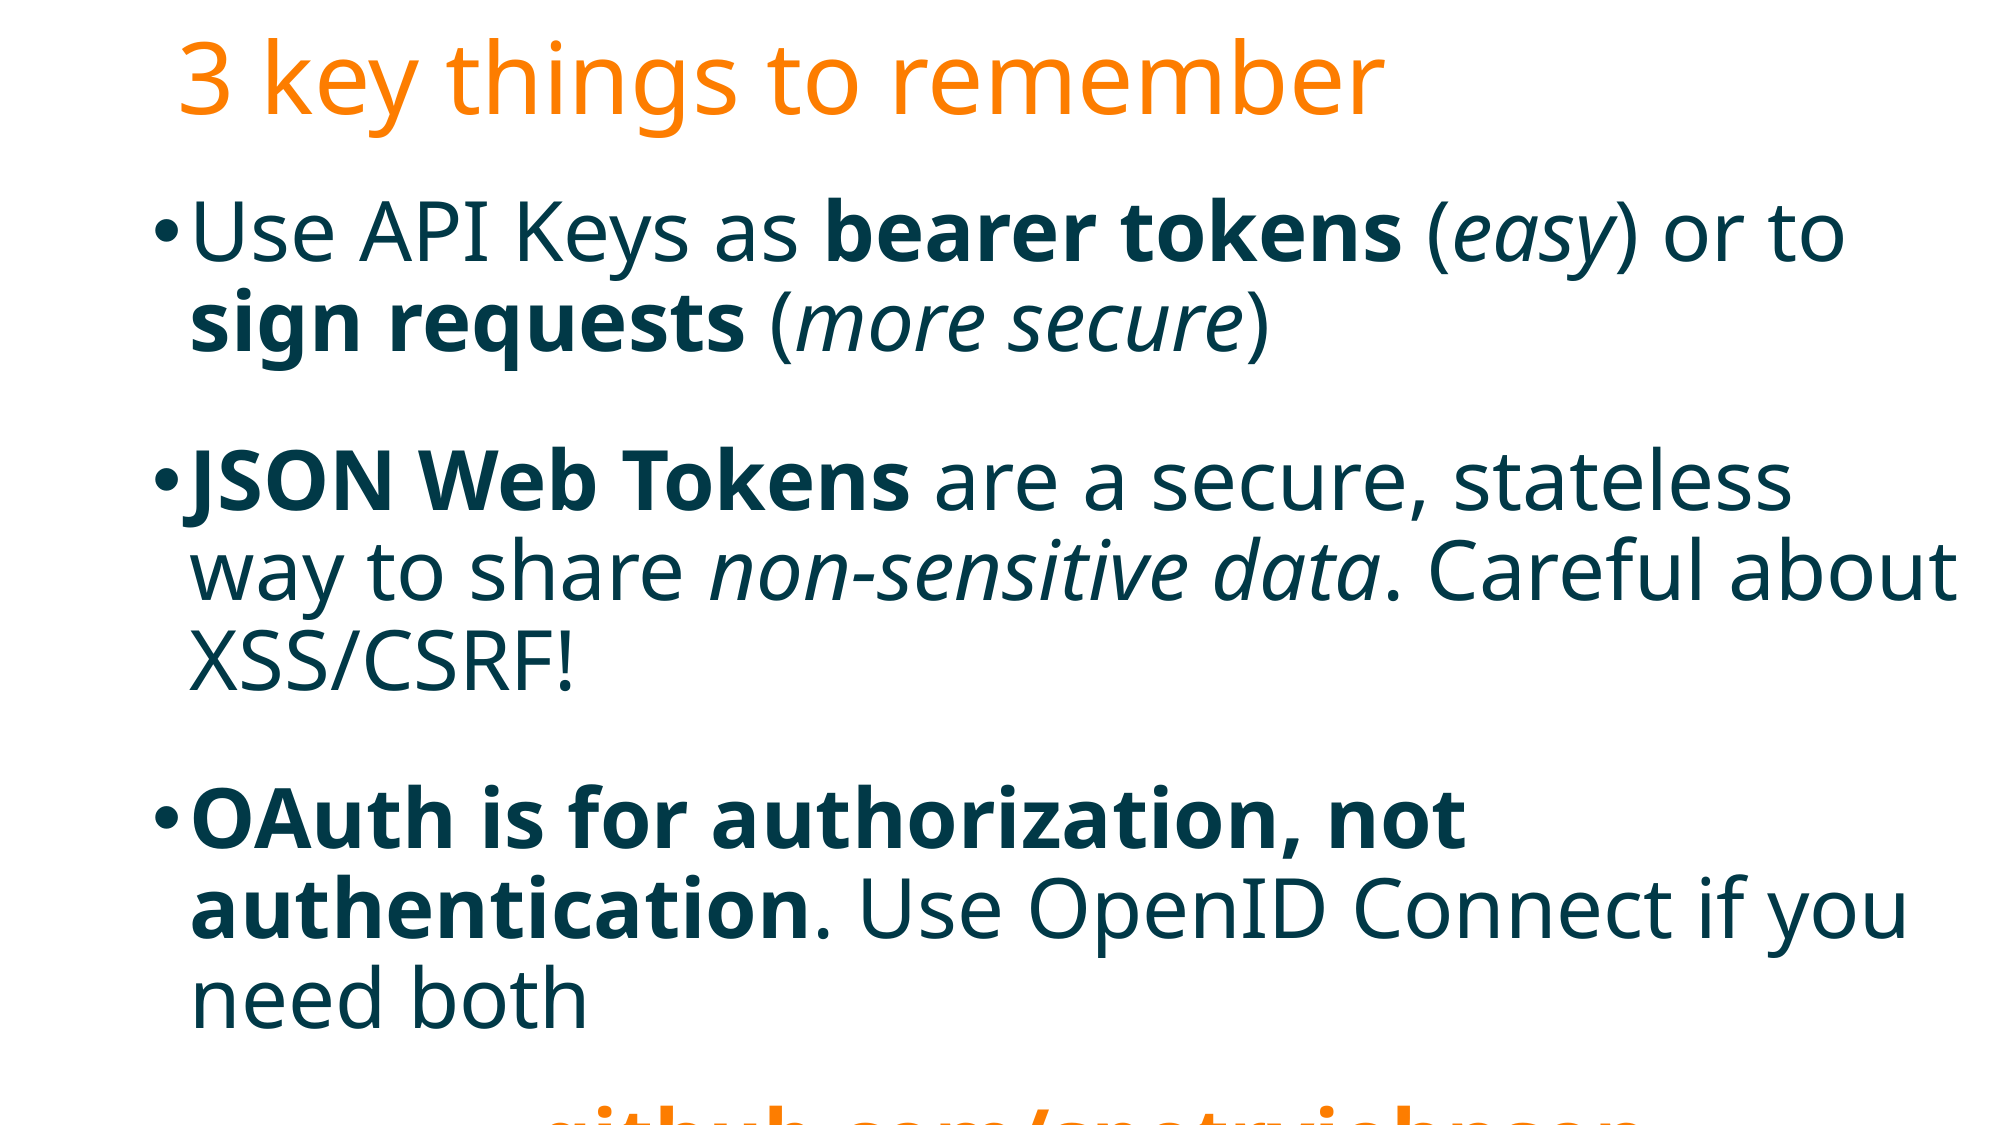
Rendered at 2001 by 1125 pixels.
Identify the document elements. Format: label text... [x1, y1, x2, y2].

title 3 key things to remember [162, 12, 1888, 152]
list Use API Keys as bearer tokens (easy) or to sign requests (more secure) JSON Web Tokens are a secure, stateless way to share non-sensitive data. Careful about XSS/CSRF! OAuth is for authorization, not authentication. Use OpenID Connect if you need both github.com/spetryjohnson @spetryjohnson / seth@petry-johnson.com [137, 182, 1978, 1125]
